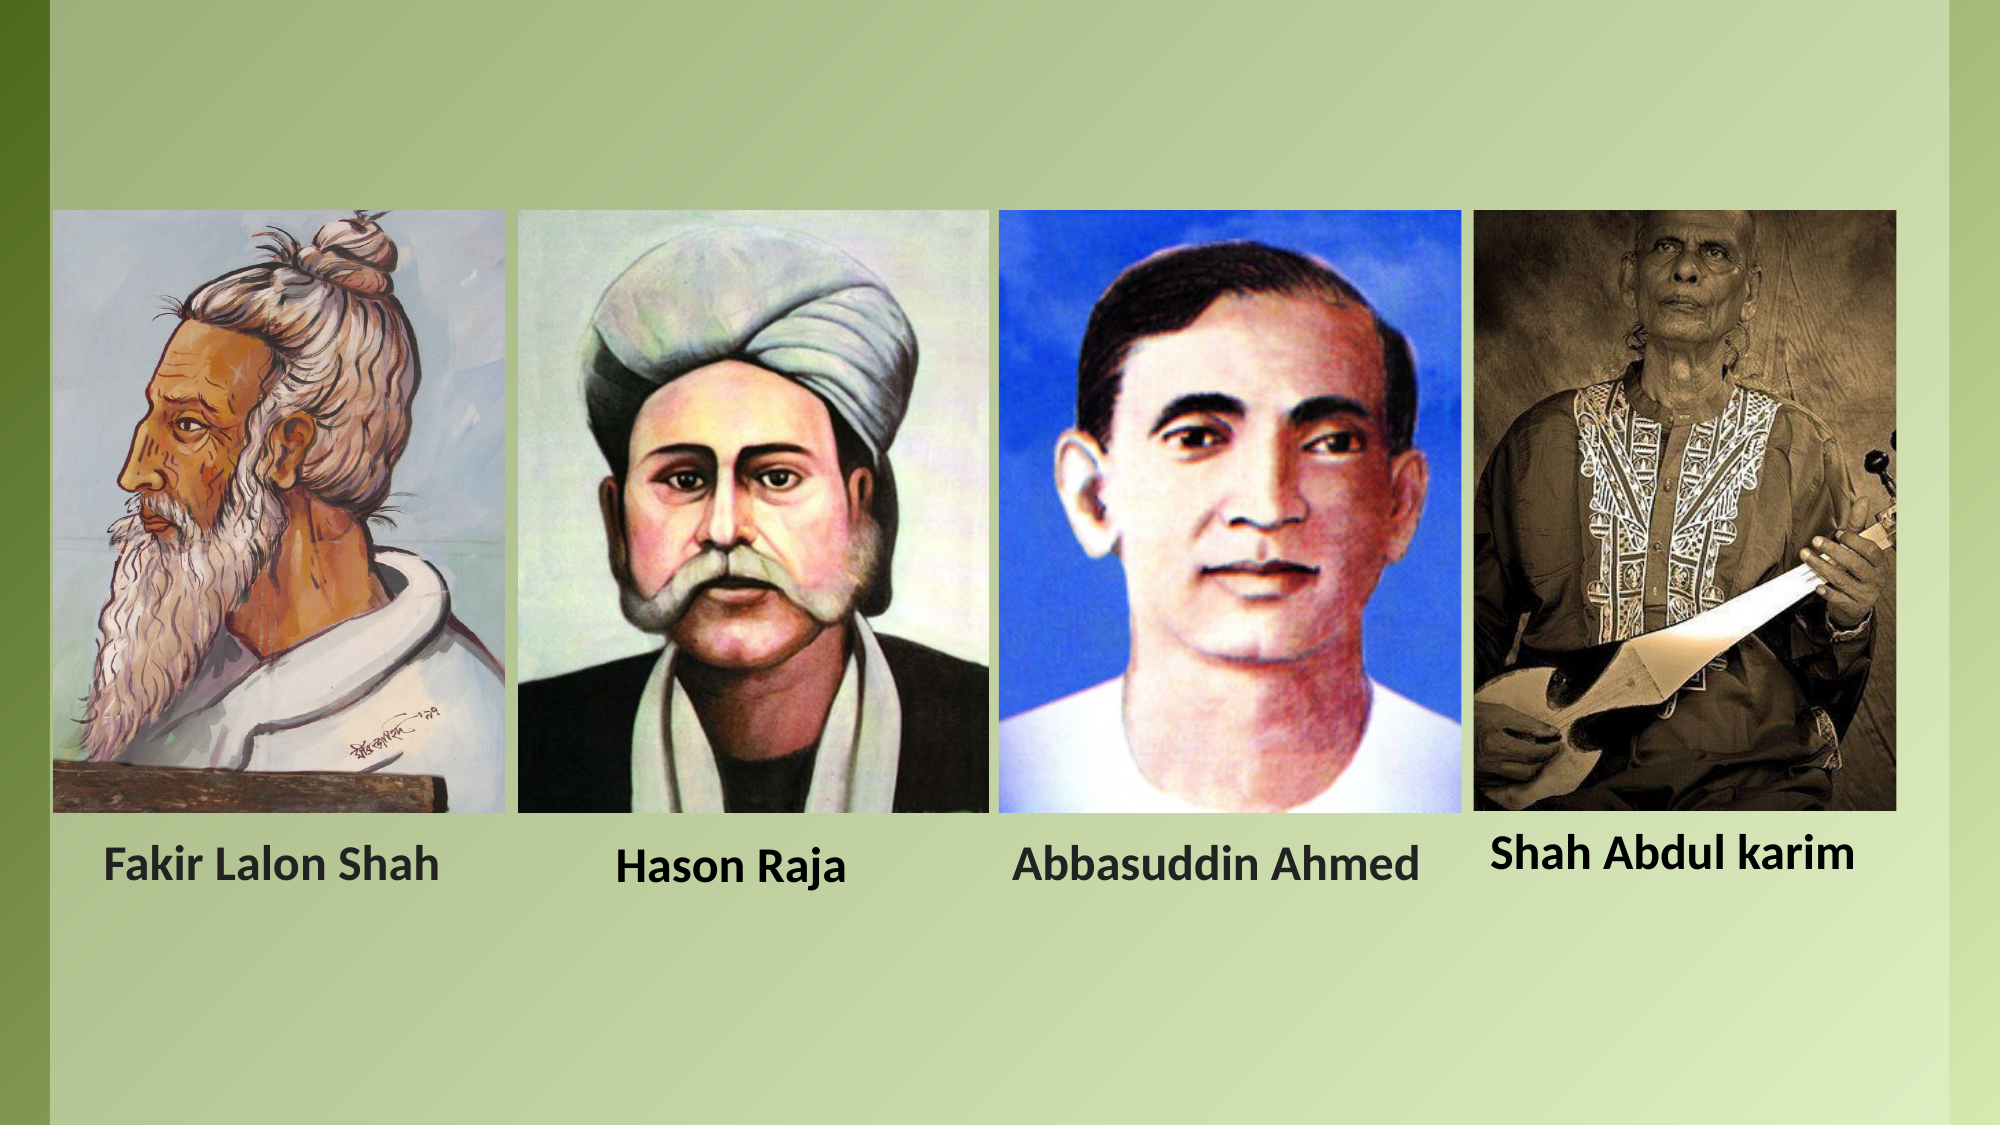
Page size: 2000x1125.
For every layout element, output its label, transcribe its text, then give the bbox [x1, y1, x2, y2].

text_box Abbasuddin Ahmed [997, 823, 1436, 898]
picture [998, 210, 1462, 813]
picture [518, 210, 989, 813]
picture [1473, 210, 1897, 813]
text_box Hason Raja [600, 824, 863, 900]
picture [53, 210, 505, 813]
text_box Fakir Lalon Shah [88, 823, 456, 898]
text_box Shah Abdul karim [1475, 813, 1872, 888]
